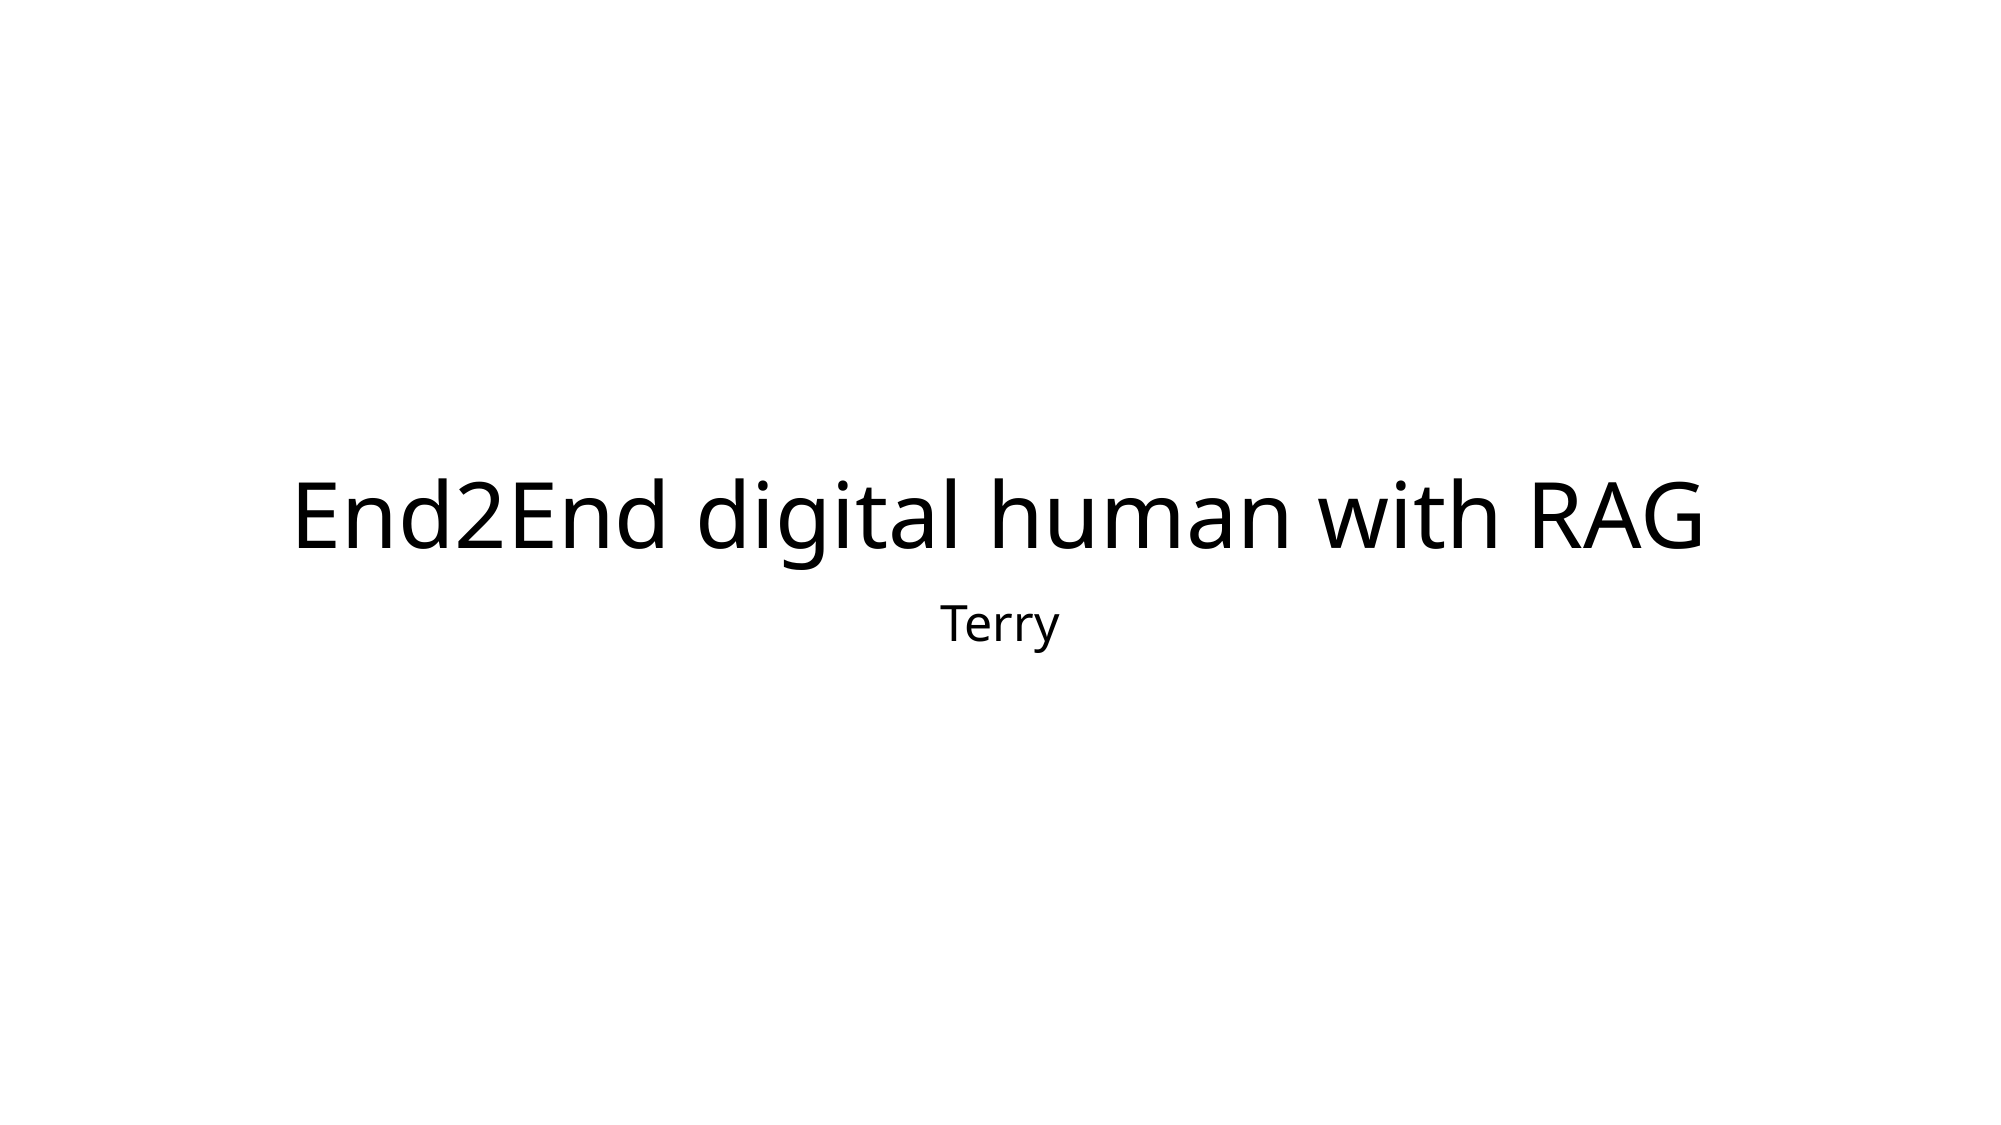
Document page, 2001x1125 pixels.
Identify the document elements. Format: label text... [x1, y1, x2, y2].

subtitle Terry [249, 590, 1750, 863]
title End2End digital human with RAG [249, 184, 1750, 576]
